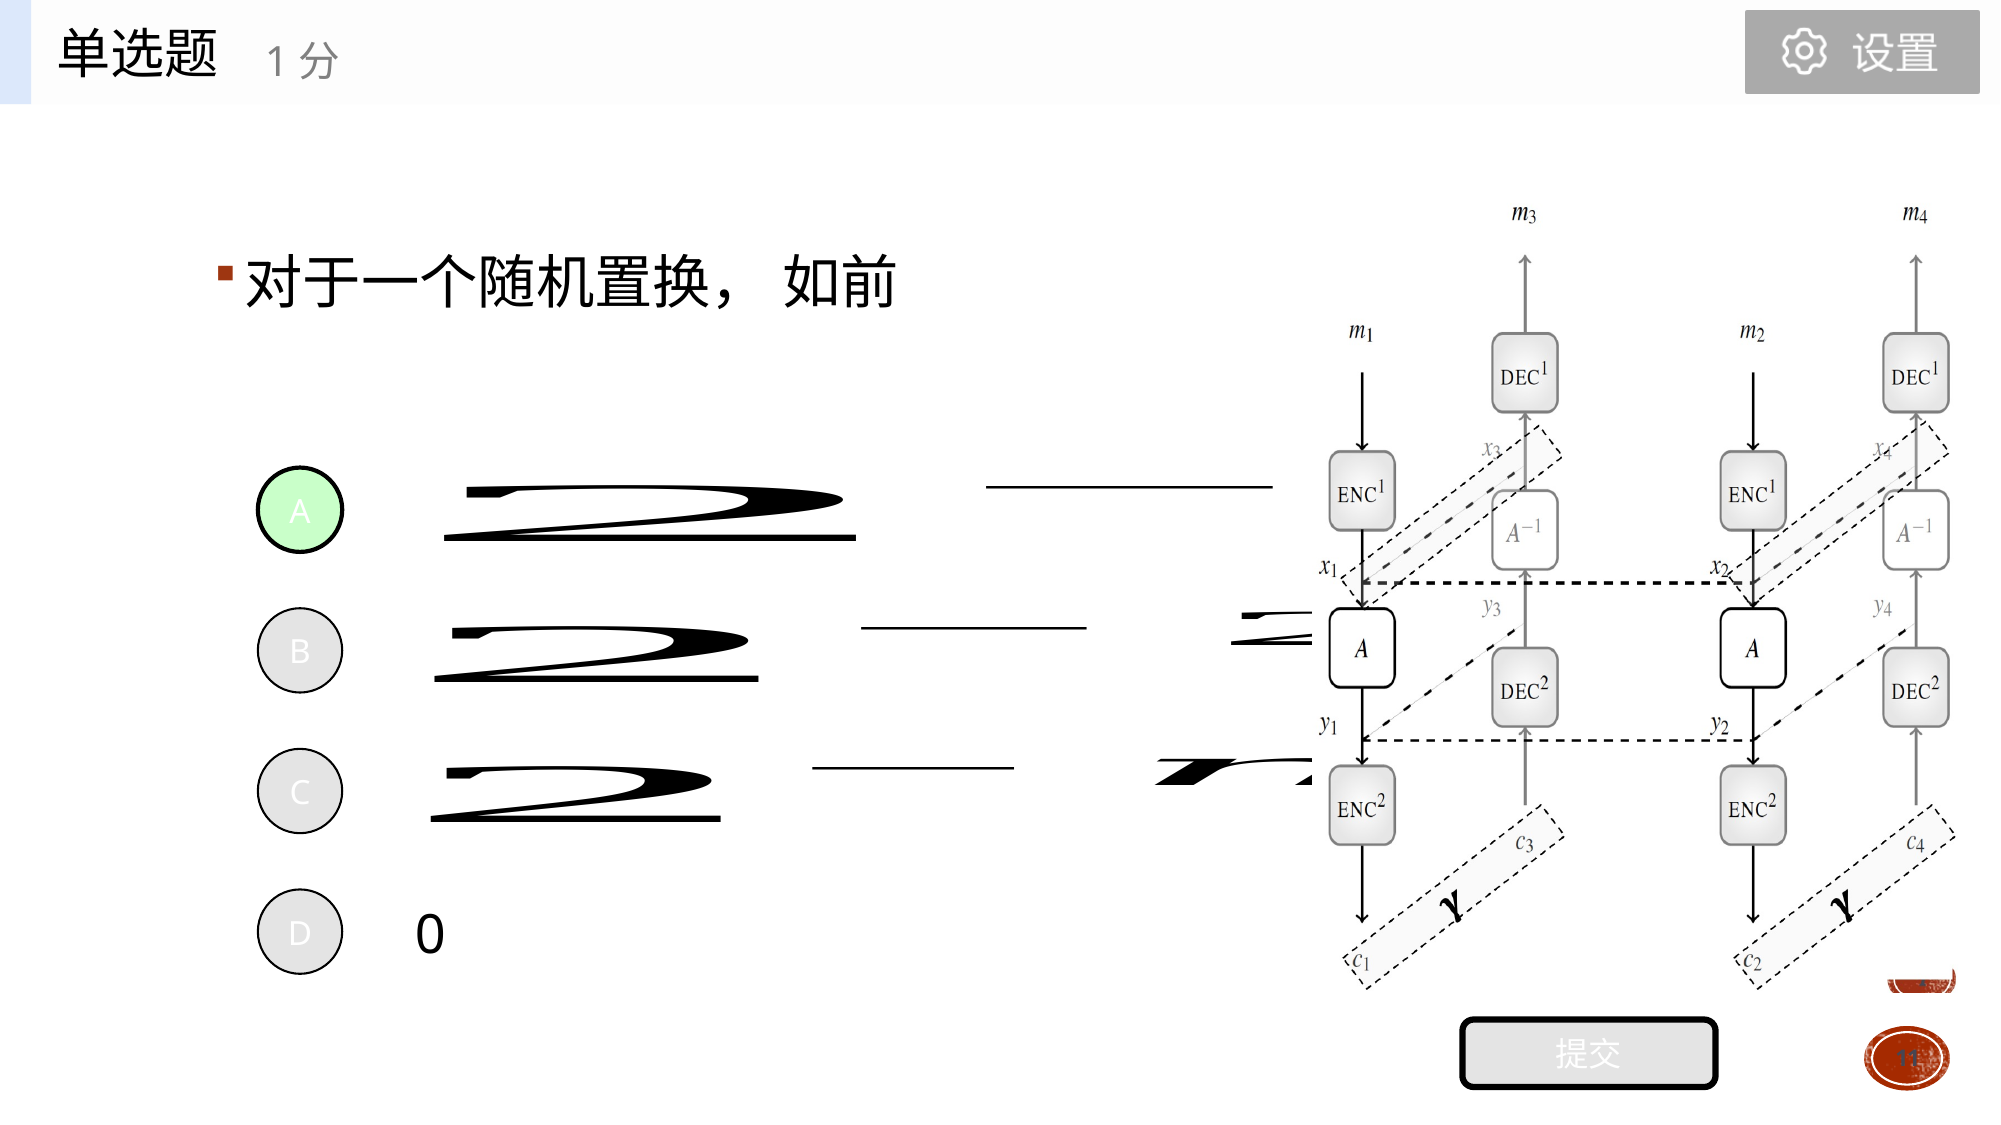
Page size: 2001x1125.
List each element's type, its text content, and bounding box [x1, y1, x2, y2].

text_box D [256, 888, 344, 975]
text_box B [256, 607, 344, 694]
picture [1312, 141, 1959, 993]
text_box A [256, 466, 344, 553]
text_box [6, 0, 2000, 105]
text_box 提交 [1461, 1018, 1717, 1089]
picture [1748, 12, 1977, 92]
text_box 0 [399, 878, 1311, 985]
text_box C [256, 747, 344, 835]
slide_number 11 [1855, 1028, 1961, 1089]
